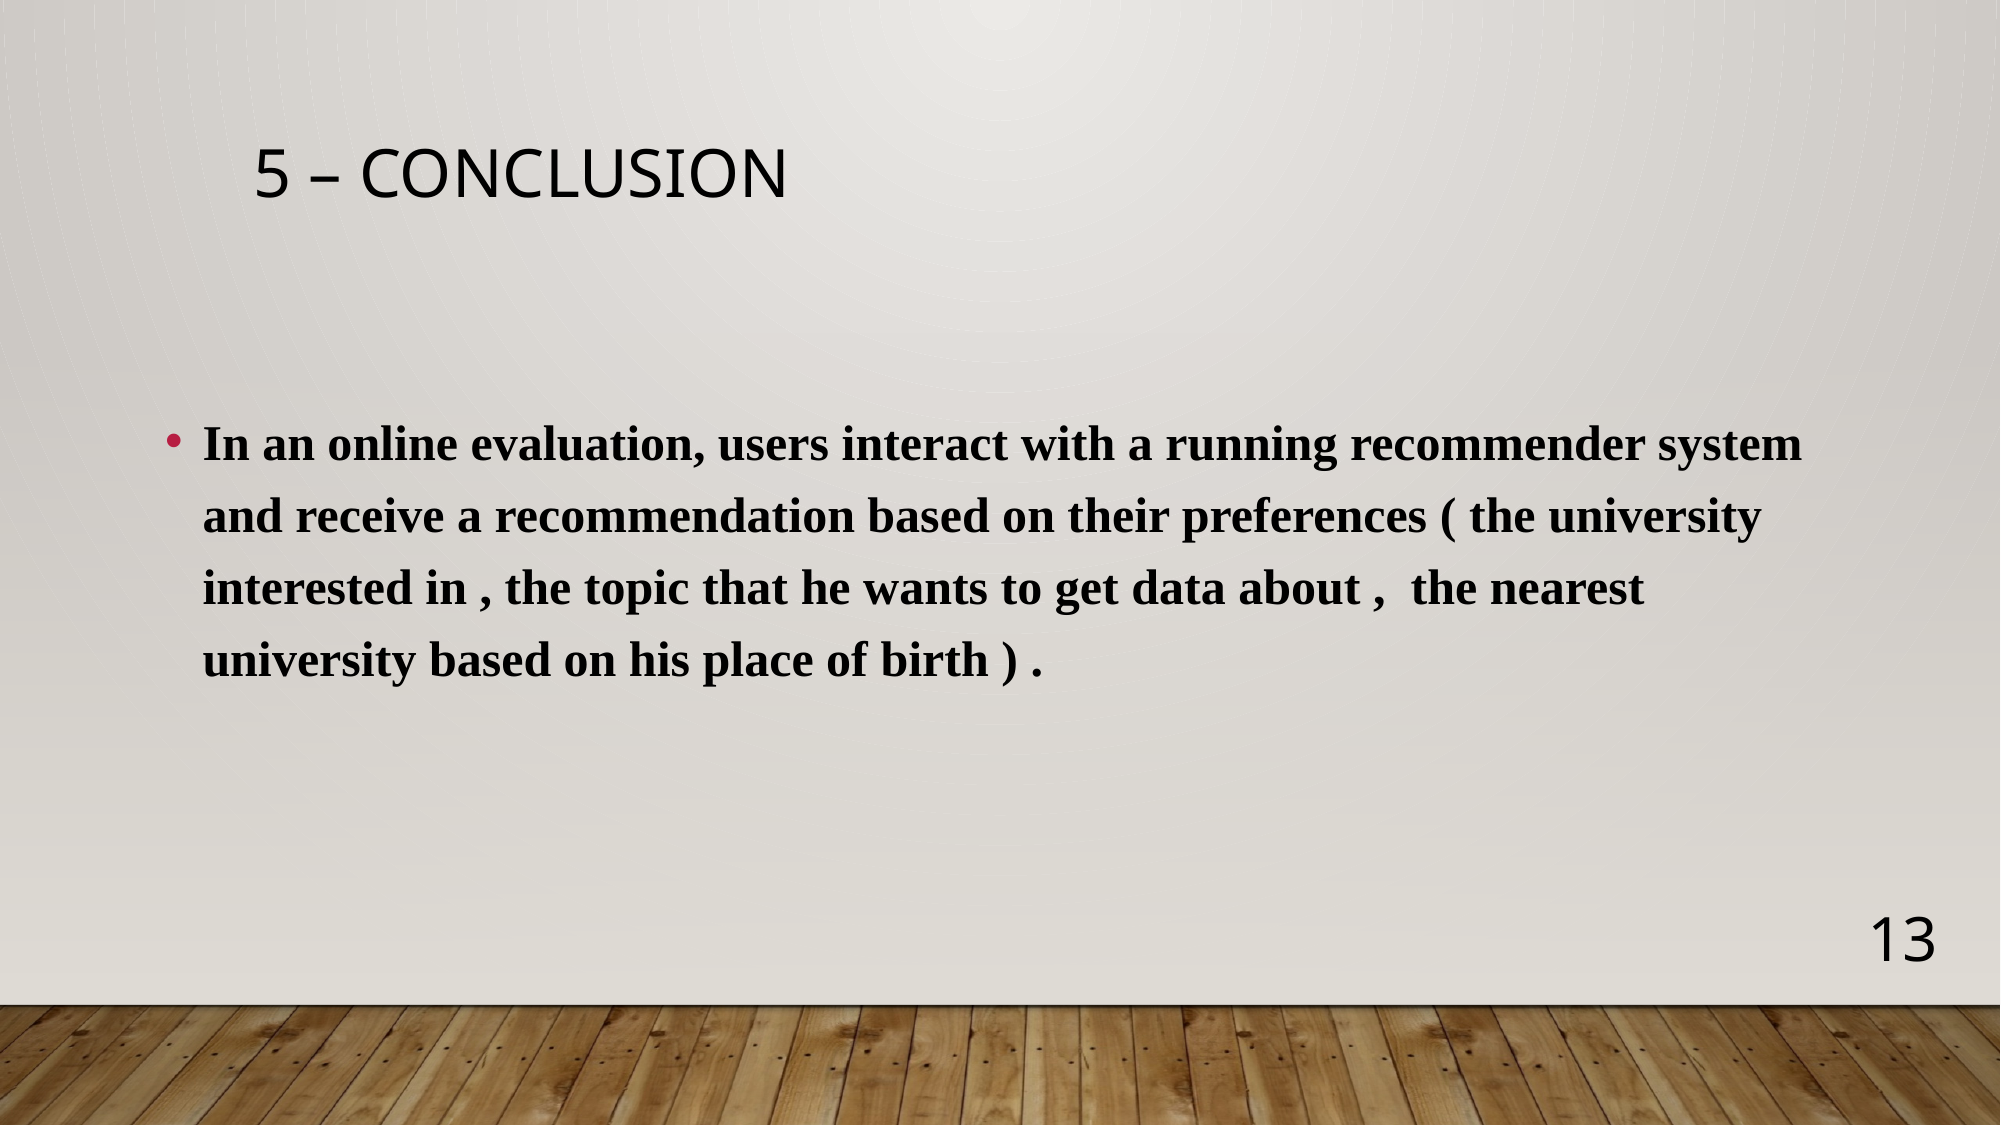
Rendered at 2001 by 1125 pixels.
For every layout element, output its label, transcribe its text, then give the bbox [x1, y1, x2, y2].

picture [0, 1005, 2000, 1125]
list In an online evaluation, users interact with a running recommender system and receive a recommendation based on their preferences ( the university interested in , the topic that he wants to get data about , the nearest university based on his place of birth ) . [149, 390, 1850, 697]
text_box 13 [1851, 900, 1954, 976]
title 5 – conclusion [238, 131, 1814, 305]
text_box [981, 947, 2000, 1039]
